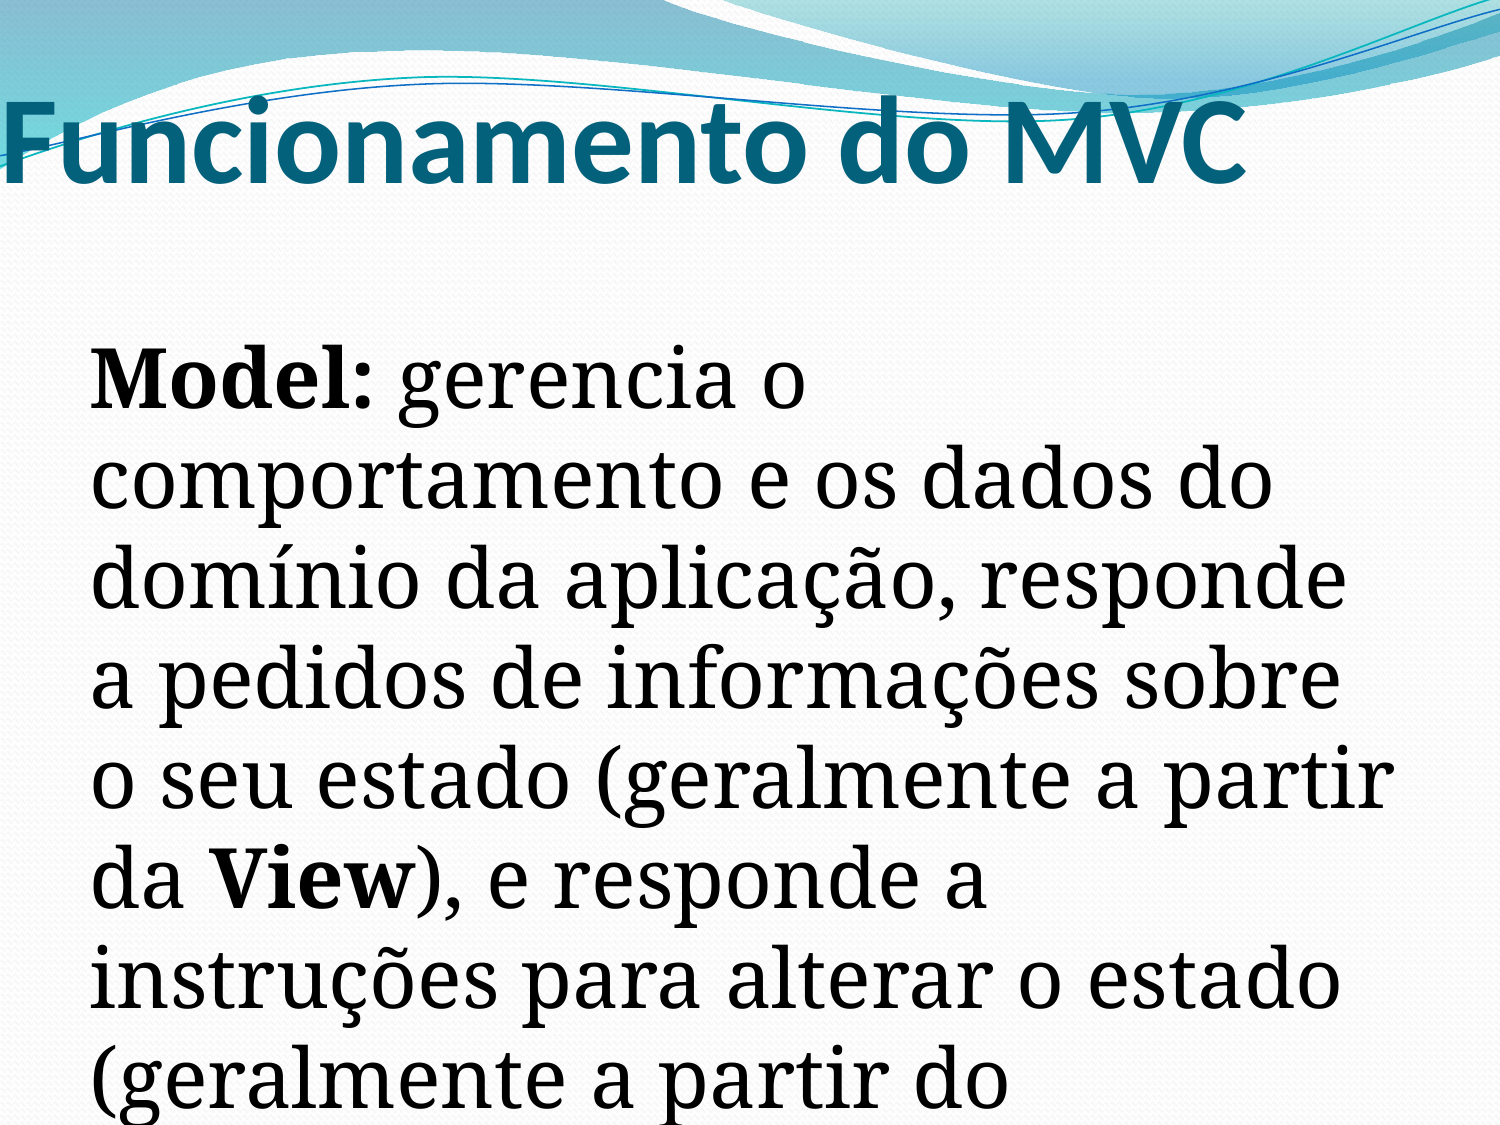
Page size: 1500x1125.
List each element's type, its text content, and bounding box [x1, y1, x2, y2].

title Funcionamento do MVC [0, 0, 1500, 209]
list Model: gerencia o comportamento e os dados do domínio da aplicação, responde a pedidos de informações sobre o seu estado (geralmente a partir da View), e responde a instruções para alterar o estado (geralmente a partir do Controller). [75, 317, 1425, 1038]
